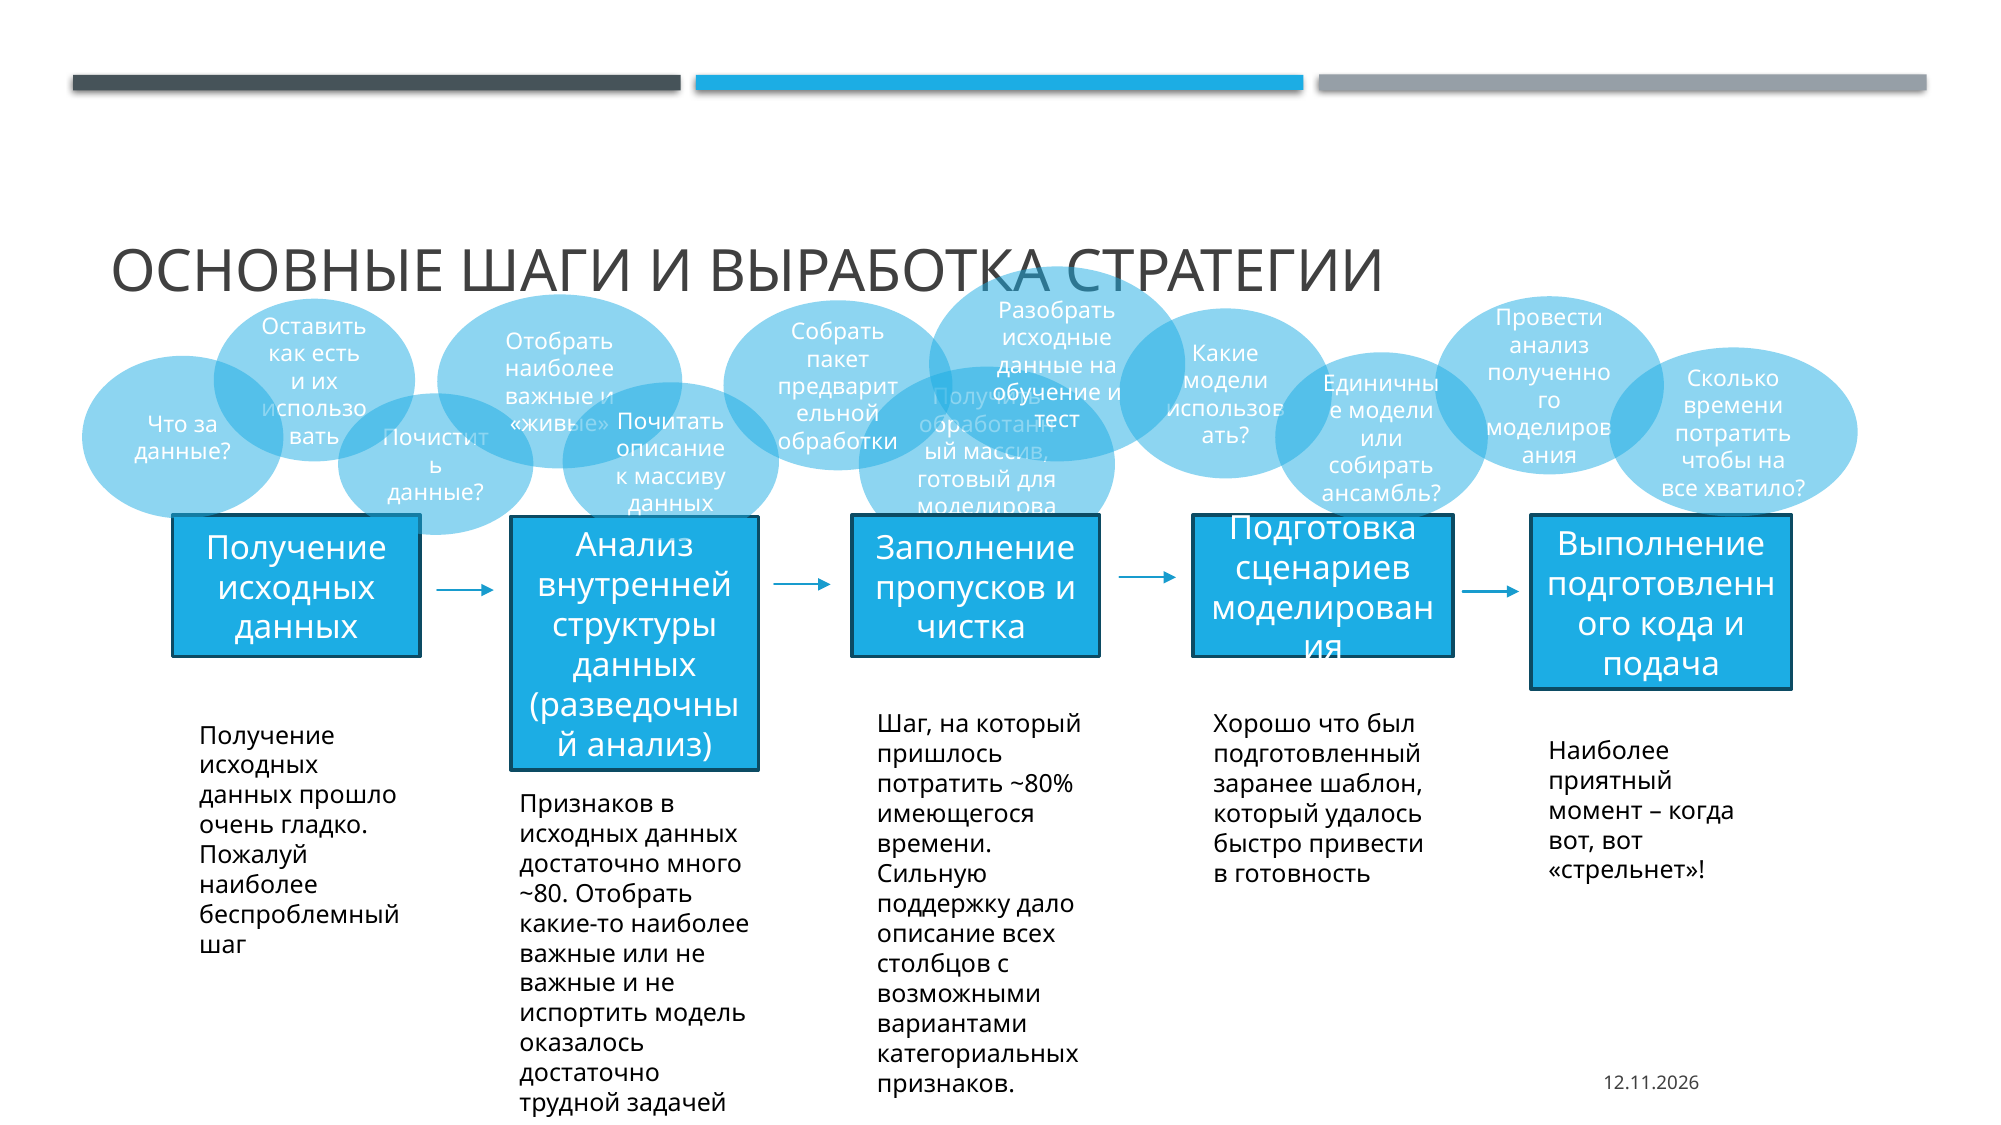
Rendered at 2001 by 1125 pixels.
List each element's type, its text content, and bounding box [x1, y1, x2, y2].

text_box Наиболее приятный момент – когда вот, вот «стрельнет»! [1533, 726, 1782, 892]
text_box Шаг, на который пришлось потратить ~80% имеющегося времени. Сильную поддержку дало описание всех столбцов с возможными вариантами категориальных признаков. [862, 700, 1110, 1105]
text_box Признаков в исходных данных достаточно много ~80. Отобрать какие-то наиболее важные или не важные и не испортить модель оказалось достаточно трудной задачей [504, 779, 765, 1124]
text_box Собрать пакет предварительной обработки [723, 300, 946, 471]
text_box Какие модели использовать? [1137, 308, 1326, 479]
text_box Единичные модели или собирать ансамбль? [1275, 352, 1488, 523]
text_box Почитать описание к массиву данных [562, 382, 779, 541]
text_box Выполнение подготовленного кода и подача [1529, 513, 1793, 691]
text_box Получение исходных данных [171, 513, 422, 658]
text_box Заполнение пропусков и чистка [850, 513, 1101, 658]
text_box Подготовка сценариев моделирования [1191, 513, 1455, 658]
text_box Провести анализ полученного моделирования [1438, 296, 1661, 475]
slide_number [1247, 1053, 1715, 1114]
text_box Что за данные? [82, 355, 284, 519]
text_box Анализ внутренней структуры данных (разведочный анализ) [509, 515, 760, 772]
text_box Почистить данные? [338, 393, 534, 535]
text_box Сколько времени потратить чтобы на все хватило? [1609, 347, 1858, 517]
title Основные Шаги и выработка стратегии [95, 115, 1905, 311]
text_box Оставить как есть и их использовать [216, 298, 416, 462]
text_box Хорошо что был подготовленный заранее шаблон, который удалось быстро привести в готовность [1198, 700, 1447, 895]
text_box Получить обработанный массив, готовый для моделирования [859, 414, 1115, 513]
text_box Получение исходных данных прошло очень гладко. Пожалуй наиболее беспроблемный шаг [184, 711, 430, 966]
text_box Разобрать исходные данные на обучение и тест [929, 266, 1186, 462]
text_box Отобрать наиболее важные и «живые» [437, 294, 683, 469]
